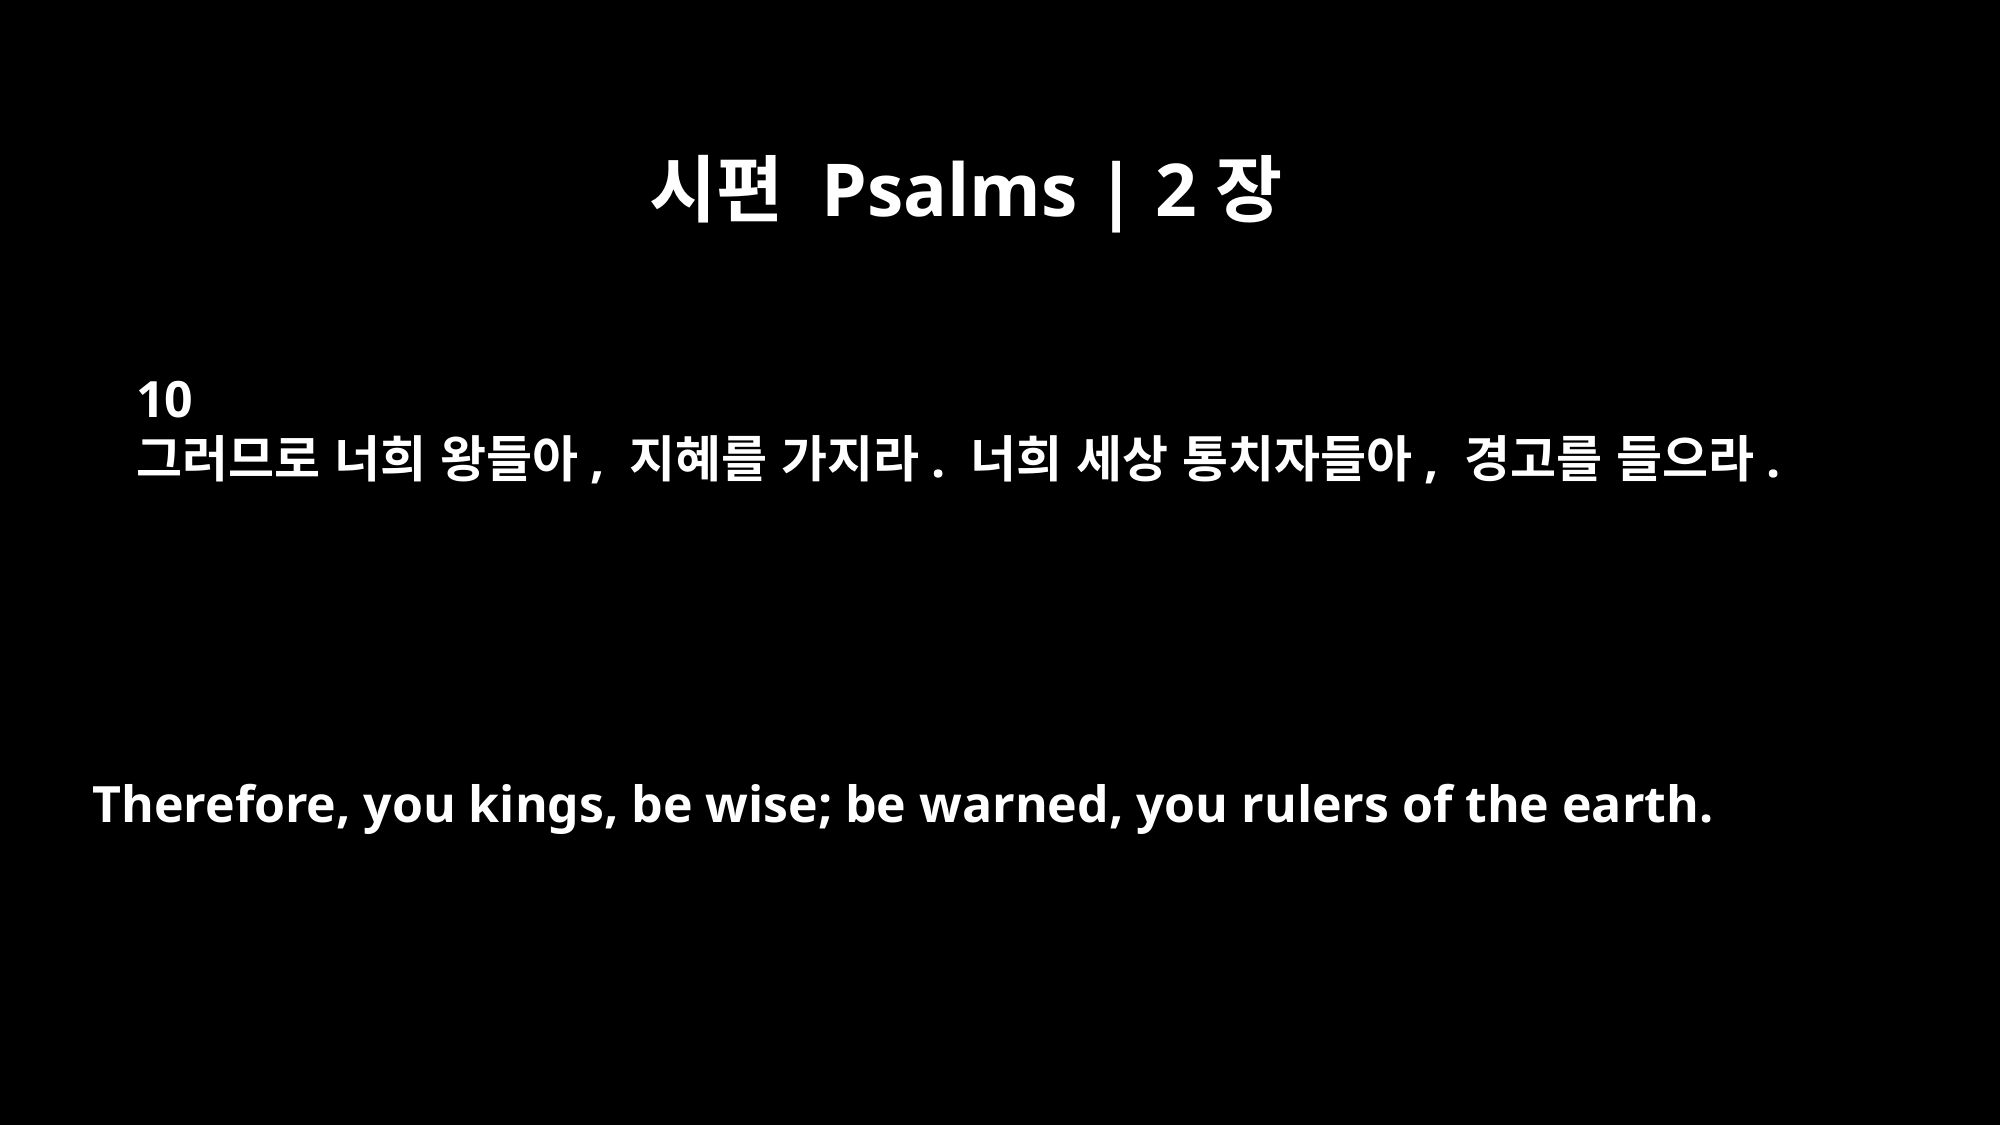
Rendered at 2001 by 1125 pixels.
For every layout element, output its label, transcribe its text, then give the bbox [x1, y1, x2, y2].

text_box Therefore, you kings, be wise; be warned, you rulers of the earth. [77, 764, 1730, 840]
text_box 시편 Psalms | 2장 [634, 136, 1298, 239]
text_box 10 그러므로 너희 왕들아, 지혜를 가지라. 너희 세상 통치자들아, 경고를 들으라. [121, 359, 1796, 495]
